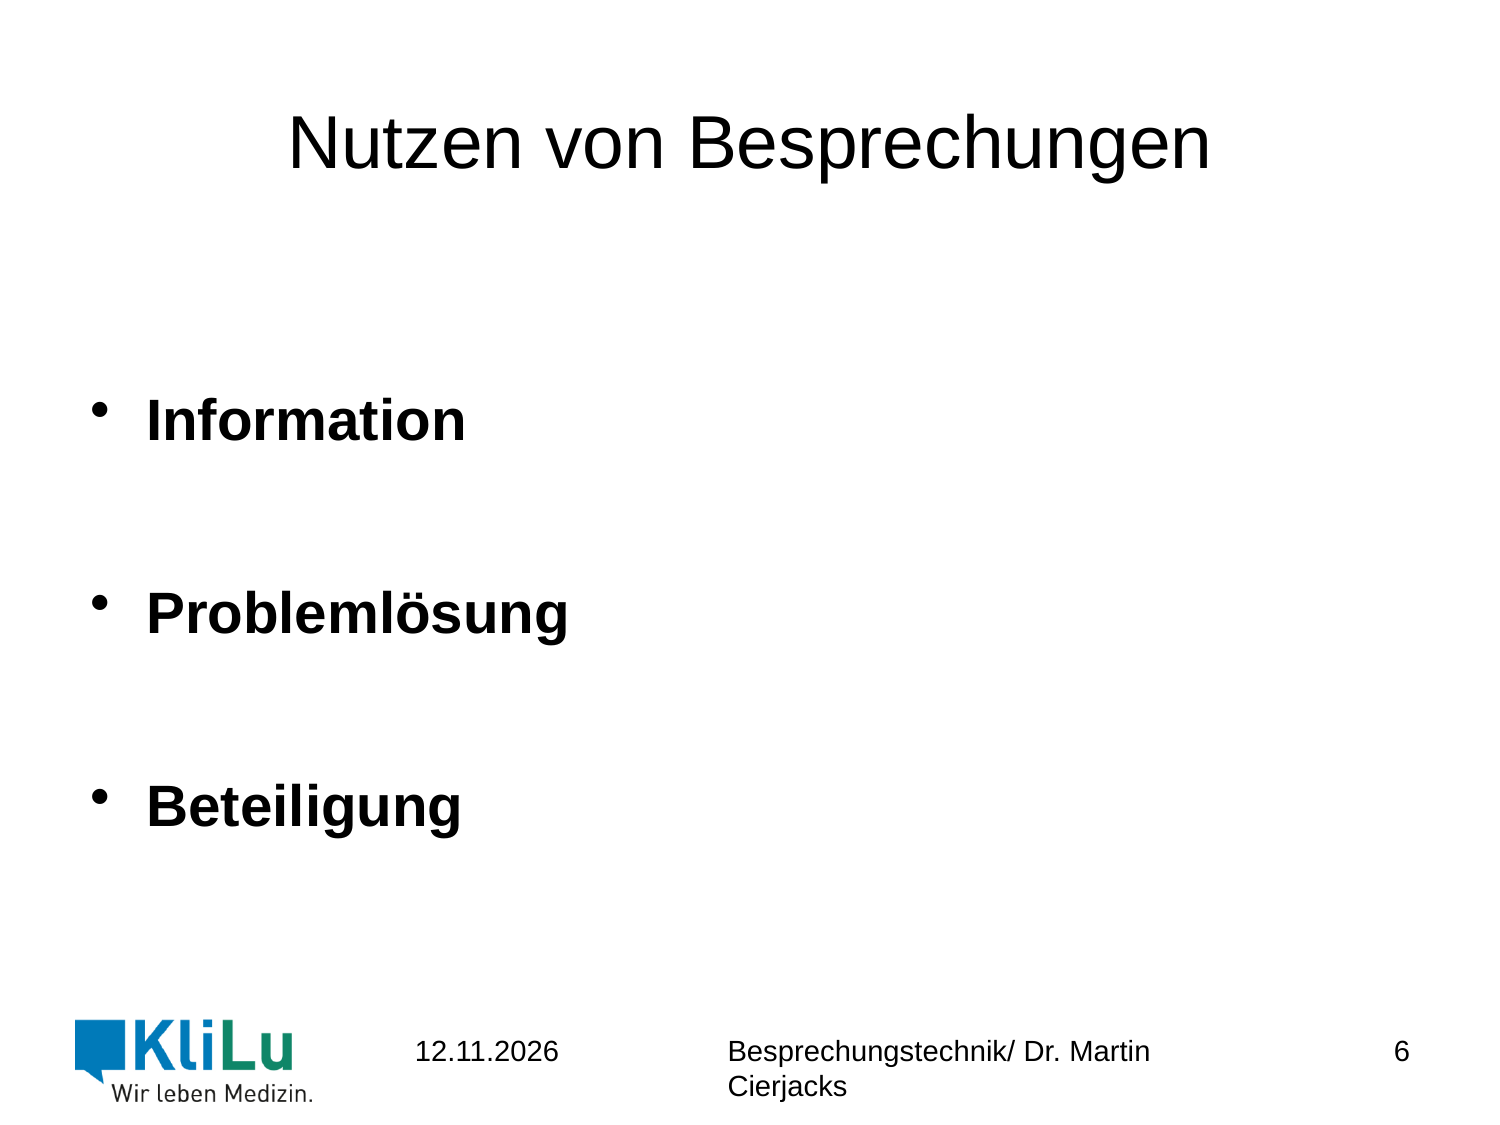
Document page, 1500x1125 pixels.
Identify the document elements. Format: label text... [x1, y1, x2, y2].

picture [75, 1019, 312, 1102]
slide_number 6 [1074, 1024, 1425, 1103]
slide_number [399, 1025, 700, 1104]
footer Besprechungstechnik/ Dr. Martin Cierjacks [712, 1025, 1250, 1104]
title Nutzen von Besprechungen [75, 45, 1425, 233]
list Information Problemlösung Beteiligung [75, 262, 1425, 1005]
